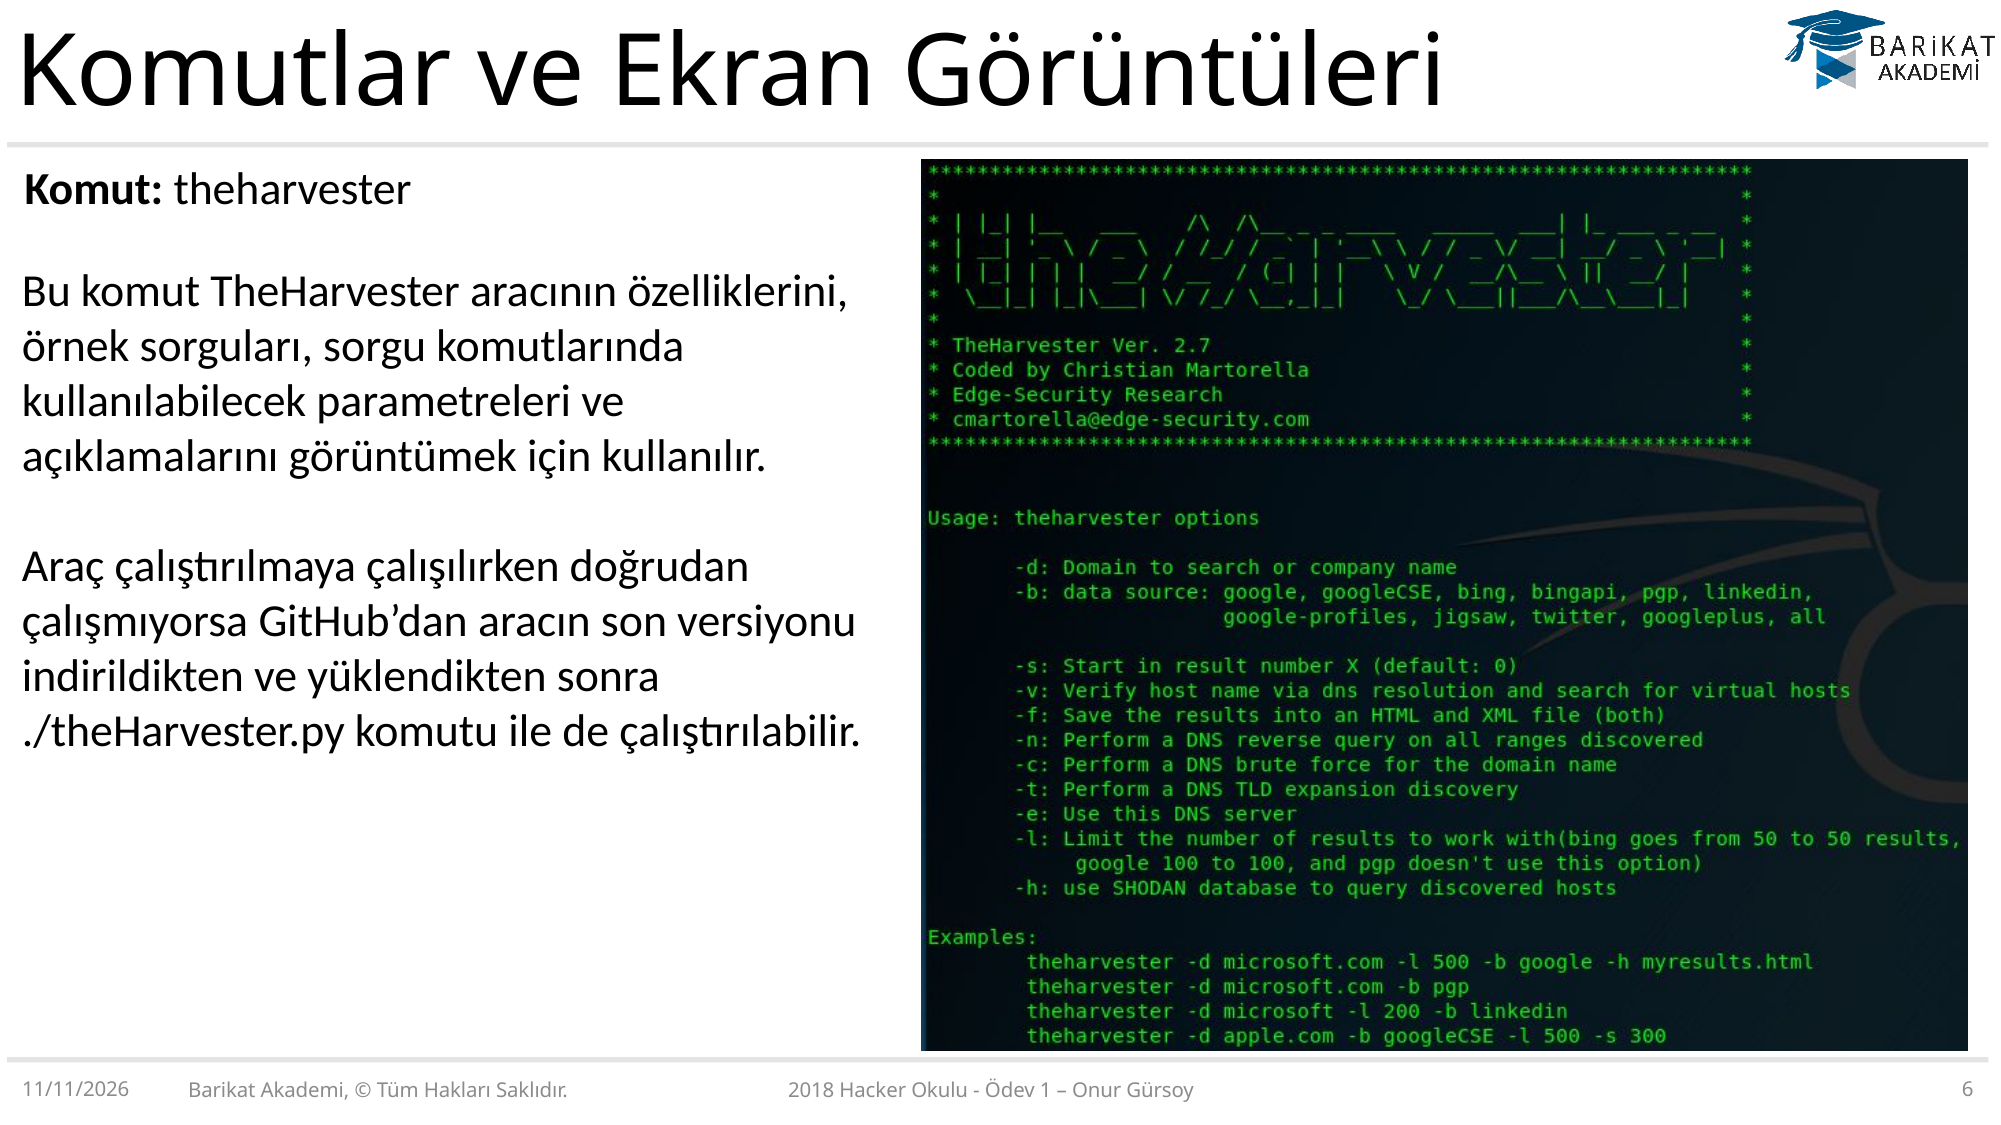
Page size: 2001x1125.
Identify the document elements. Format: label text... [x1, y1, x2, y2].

title Komutlar ve Ekran Görüntüleri [0, 2, 2000, 145]
text_box Bu komut TheHarvester aracının özelliklerini, örnek sorguları, sorgu komutlarında kullanılabilecek parametreleri ve açıklamalarını görüntümek için kullanılır. Araç çalıştırılmaya çalışılırken doğrudan çalışmıyorsa GitHub’dan aracın son versiyonu indirildikten ve yüklendikten sonra ./theHarvester.py komutu ile de çalıştırılabilir. [7, 252, 906, 818]
footer Barikat Akademi, © Tüm Hakları Saklıdır. 2018 Hacker Okulu - Ödev 1 – Onur Gürsoy [173, 1059, 1782, 1120]
picture [921, 159, 1968, 1051]
text_box Komut: theharvester [9, 151, 427, 221]
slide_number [7, 1059, 173, 1120]
slide_number 6 [1793, 1059, 1989, 1120]
